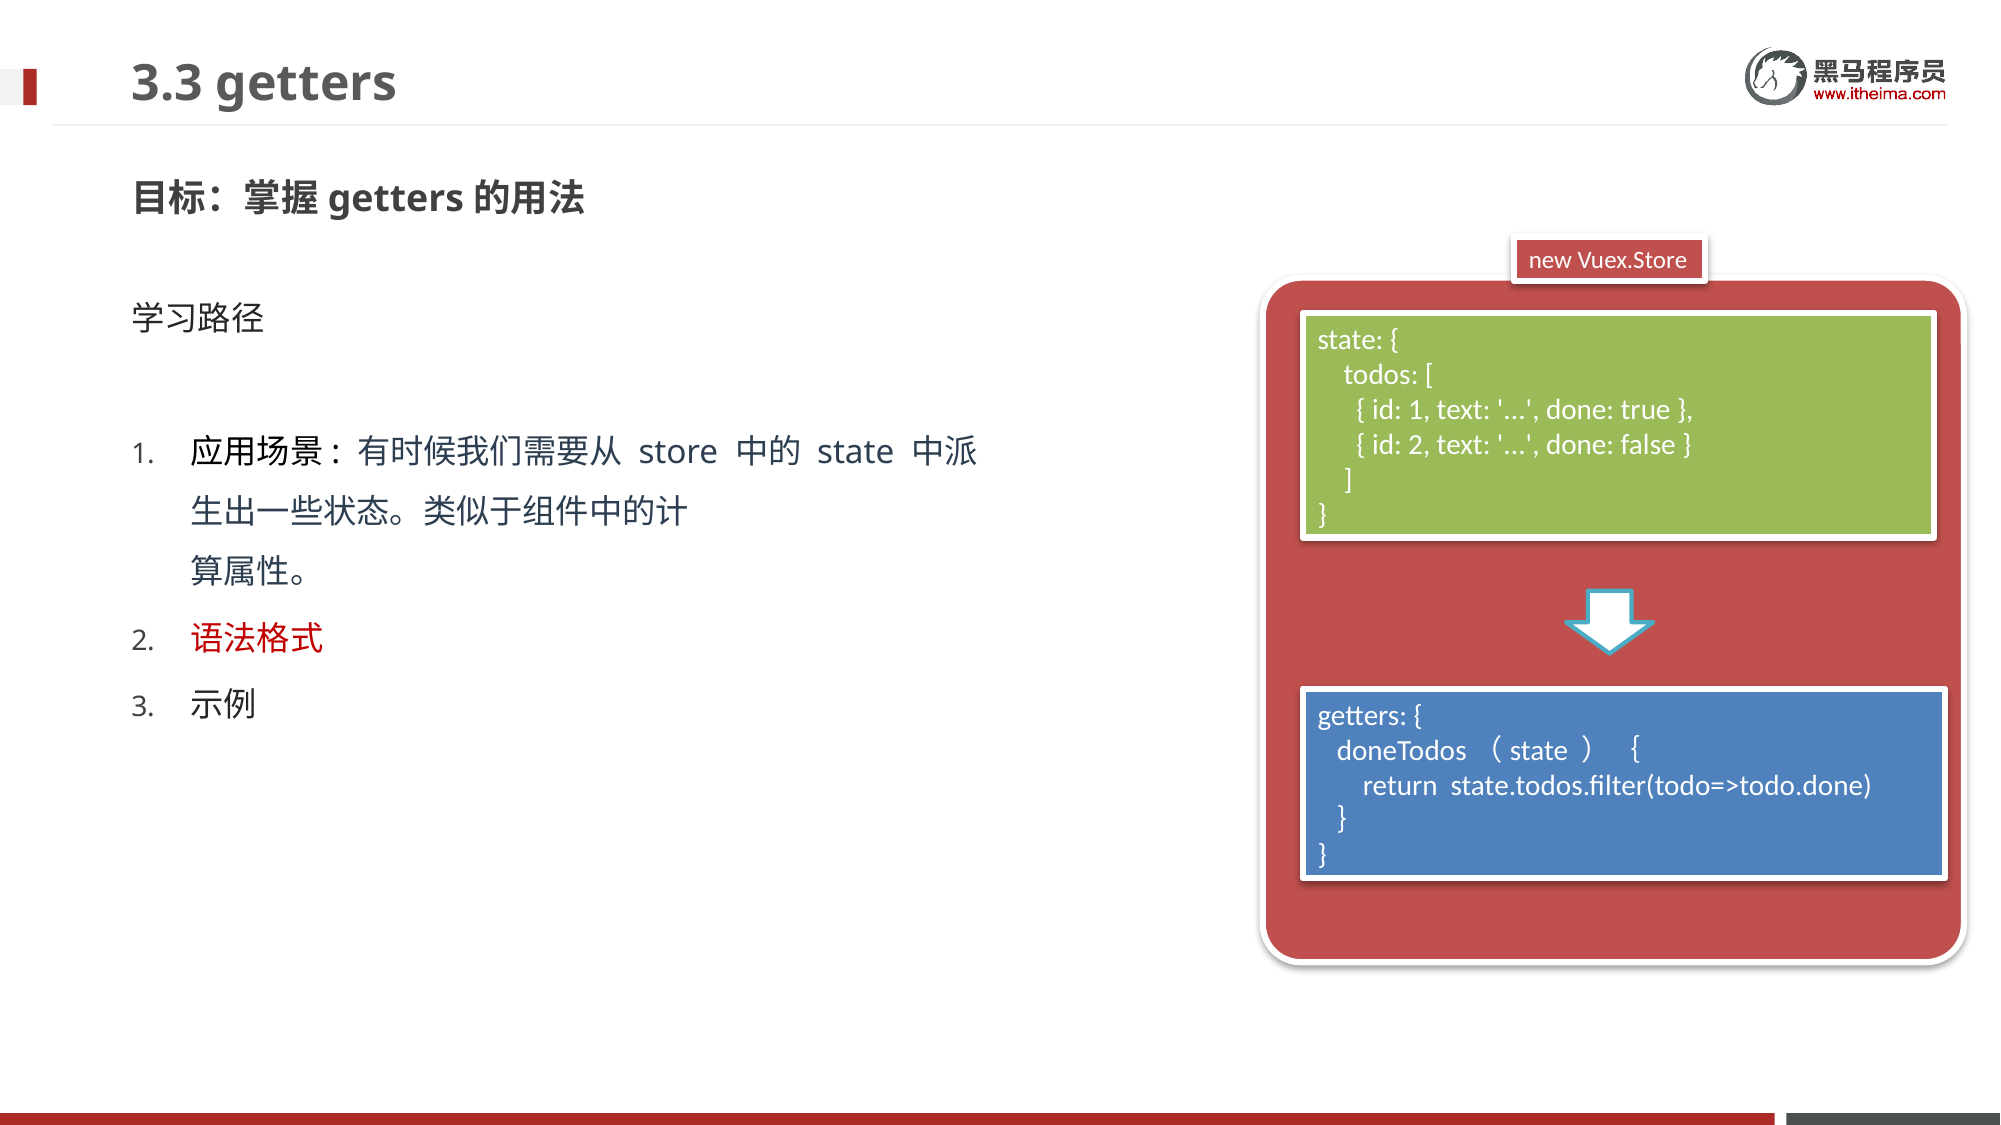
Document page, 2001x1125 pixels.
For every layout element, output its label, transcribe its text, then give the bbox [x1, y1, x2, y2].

text_box [1259, 274, 1968, 966]
text_box [1564, 588, 1656, 656]
picture [1744, 46, 1946, 106]
text_box getters: { doneTodos（state ）｛ return state.todos.filter(todo=>todo.done) ｝ } [1300, 686, 1948, 881]
list 目标：掌握getters的用法 [116, 154, 1875, 239]
list 学习路径 应用场景: 有时候我们需要从 store 中的 state 中派生出一些状态。类似于组件中的计 算属性。 语法格式 示例 [116, 270, 1000, 963]
text_box new Vuex.Store [1511, 233, 1708, 284]
text_box state: { todos: [ { id: 1, text: '...', done: true }, { id: 2, text: '...', done: false } ] } [1300, 310, 1937, 541]
title 3.3 getters [116, 38, 1556, 124]
